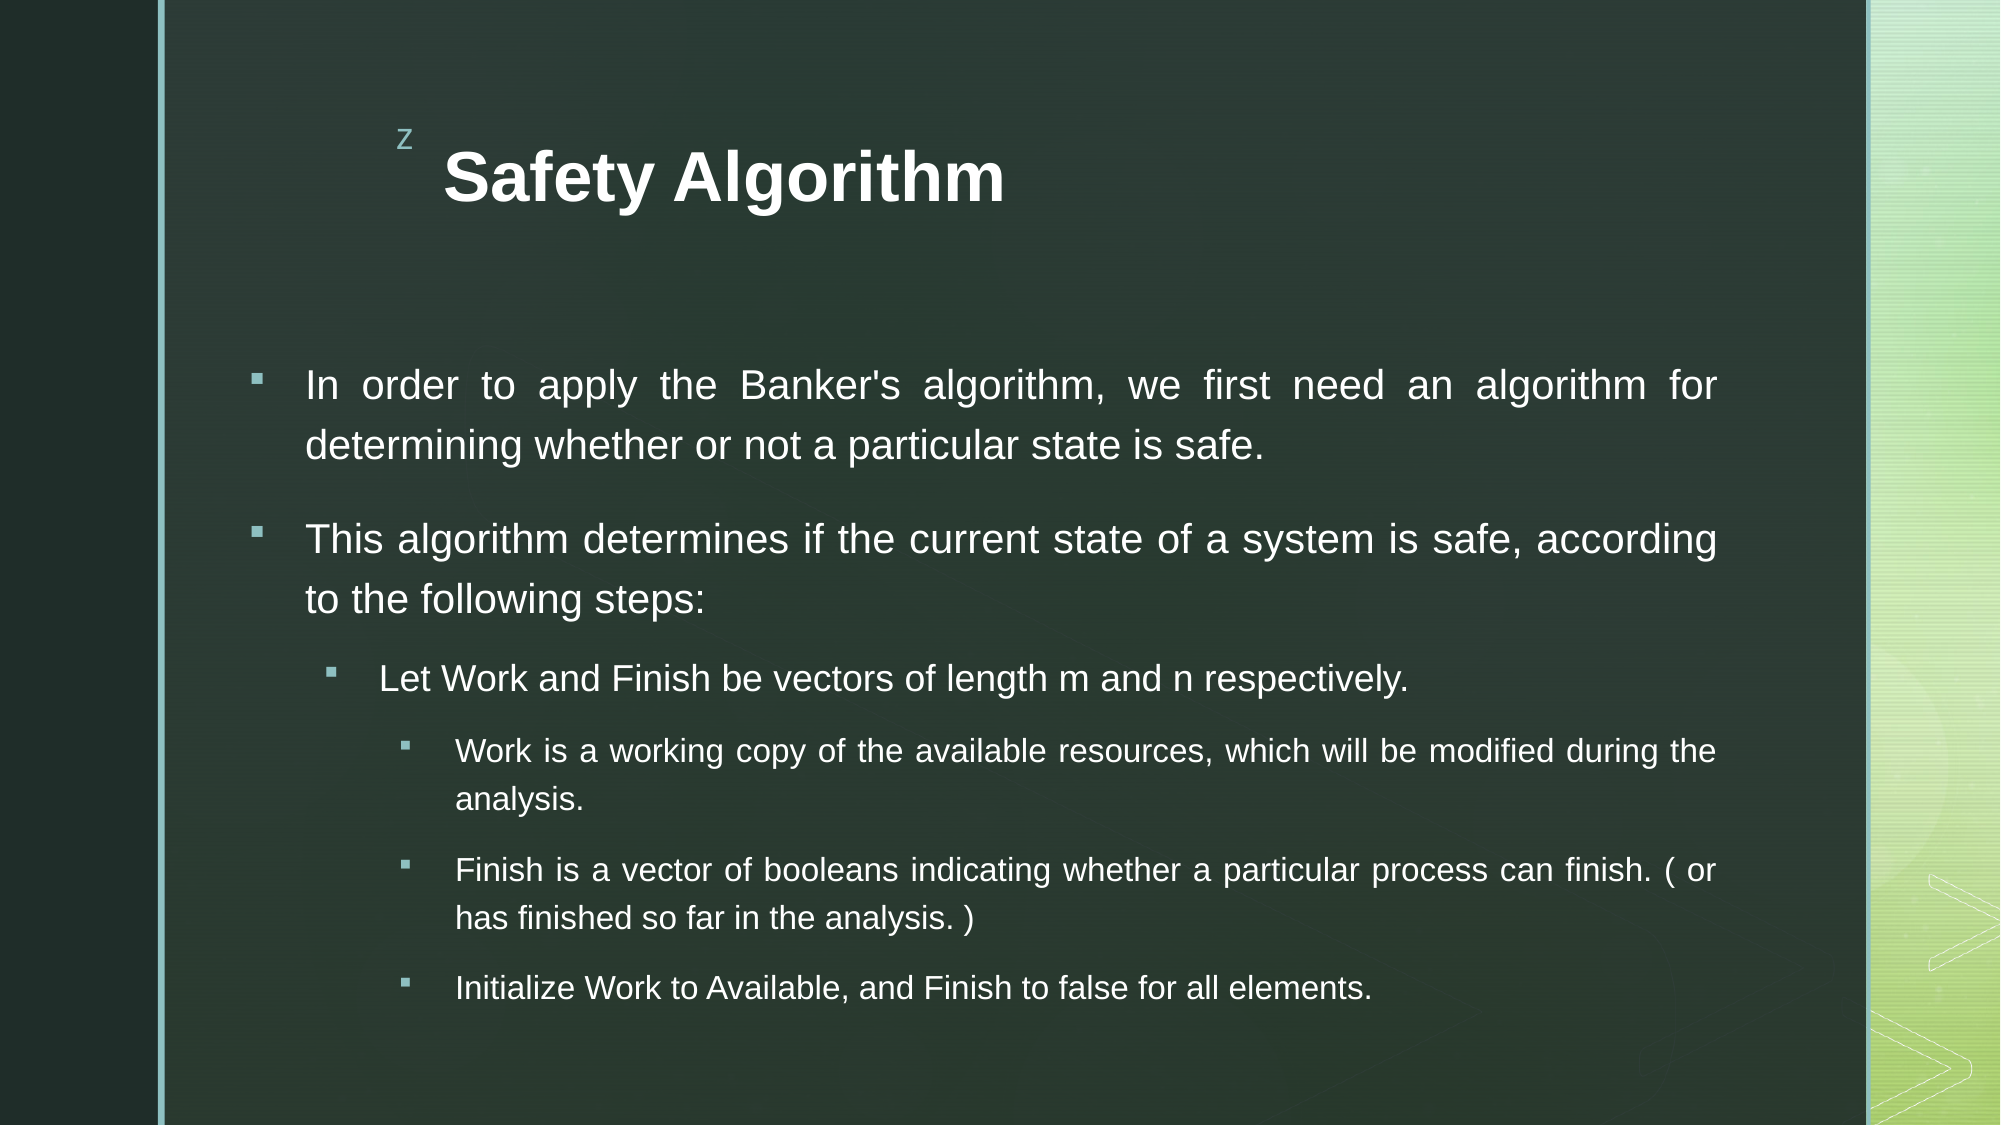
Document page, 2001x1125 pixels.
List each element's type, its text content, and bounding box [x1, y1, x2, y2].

title Safety Algorithm [428, 132, 1734, 229]
list In order to apply the Banker's algorithm, we first need an algorithm for determining whether or not a particular state is safe. This algorithm determines if the current state of a system is safe, according to the following steps: Let Work and Finish be vectors of length m and n respectively. Work is a working copy of the available resources, which will be modified during the analysis. Finish is a vector of booleans indicating whether a particular process can finish. ( or has finished so far in the analysis. ) Initialize Work to Available, and Finish to false for all elements. [233, 229, 1734, 1125]
picture [1871, 0, 2001, 1125]
